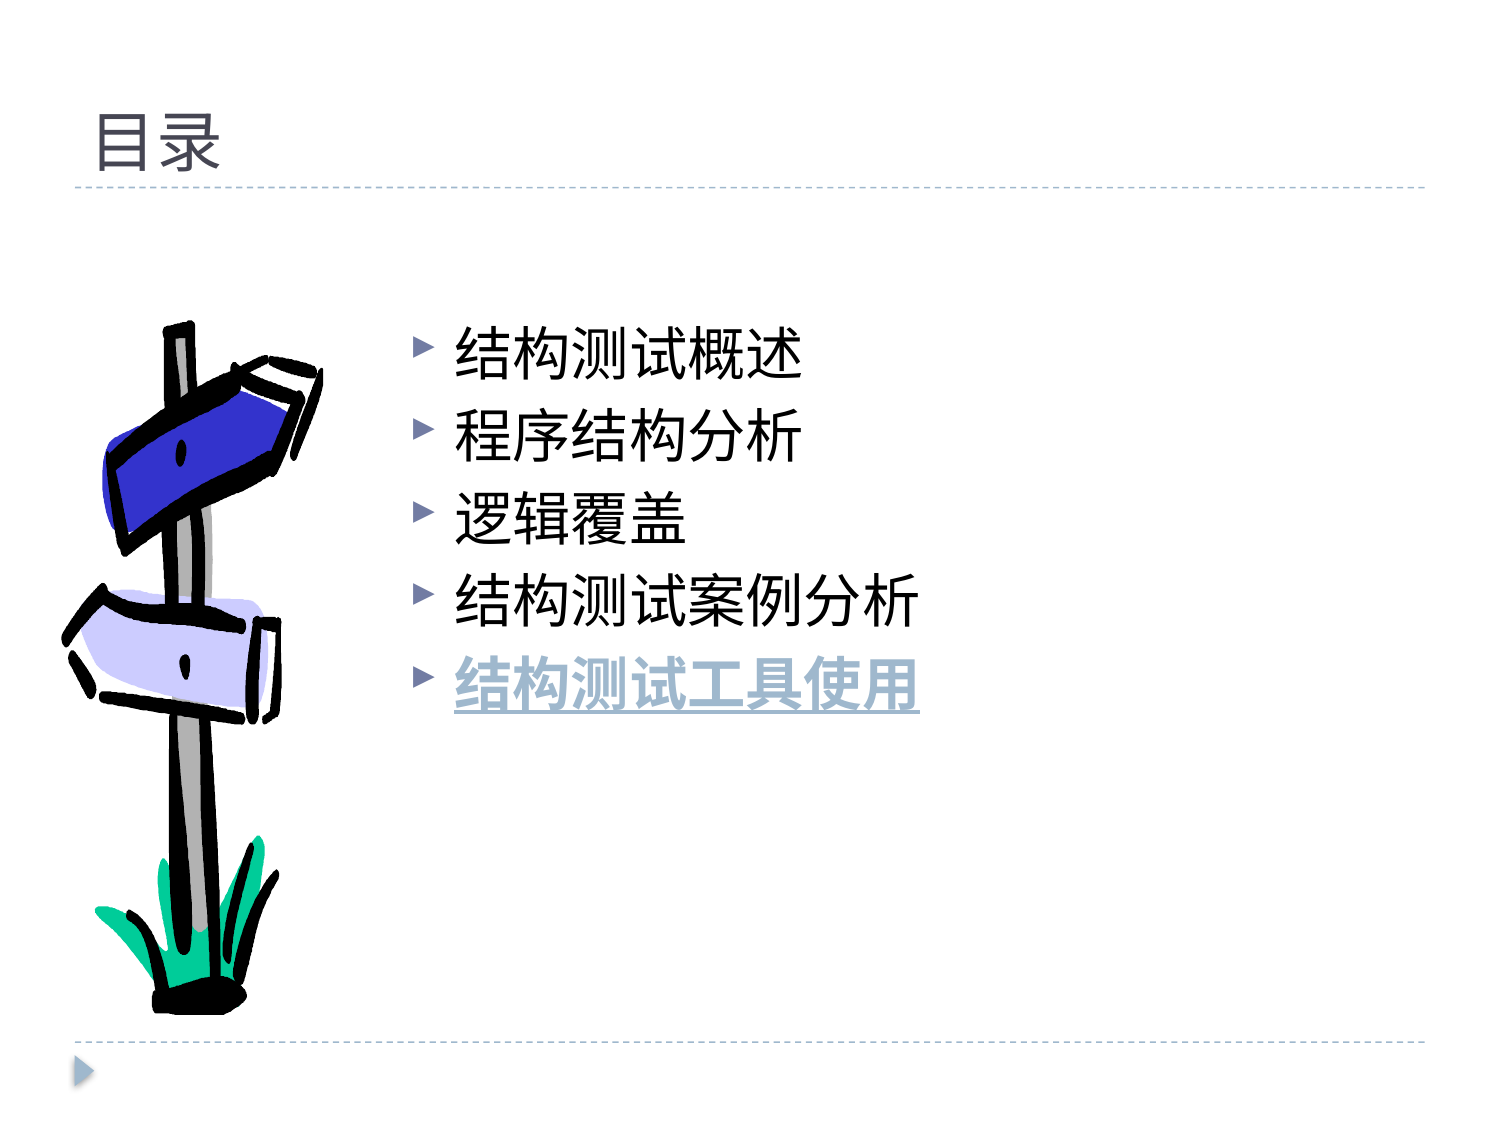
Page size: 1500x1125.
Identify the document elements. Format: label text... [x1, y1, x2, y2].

title 目录 [75, 24, 1425, 188]
picture [61, 320, 324, 1016]
list 结构测试概述 程序结构分析 逻辑覆盖 结构测试案例分析 结构测试工具使用 [394, 309, 1455, 1041]
